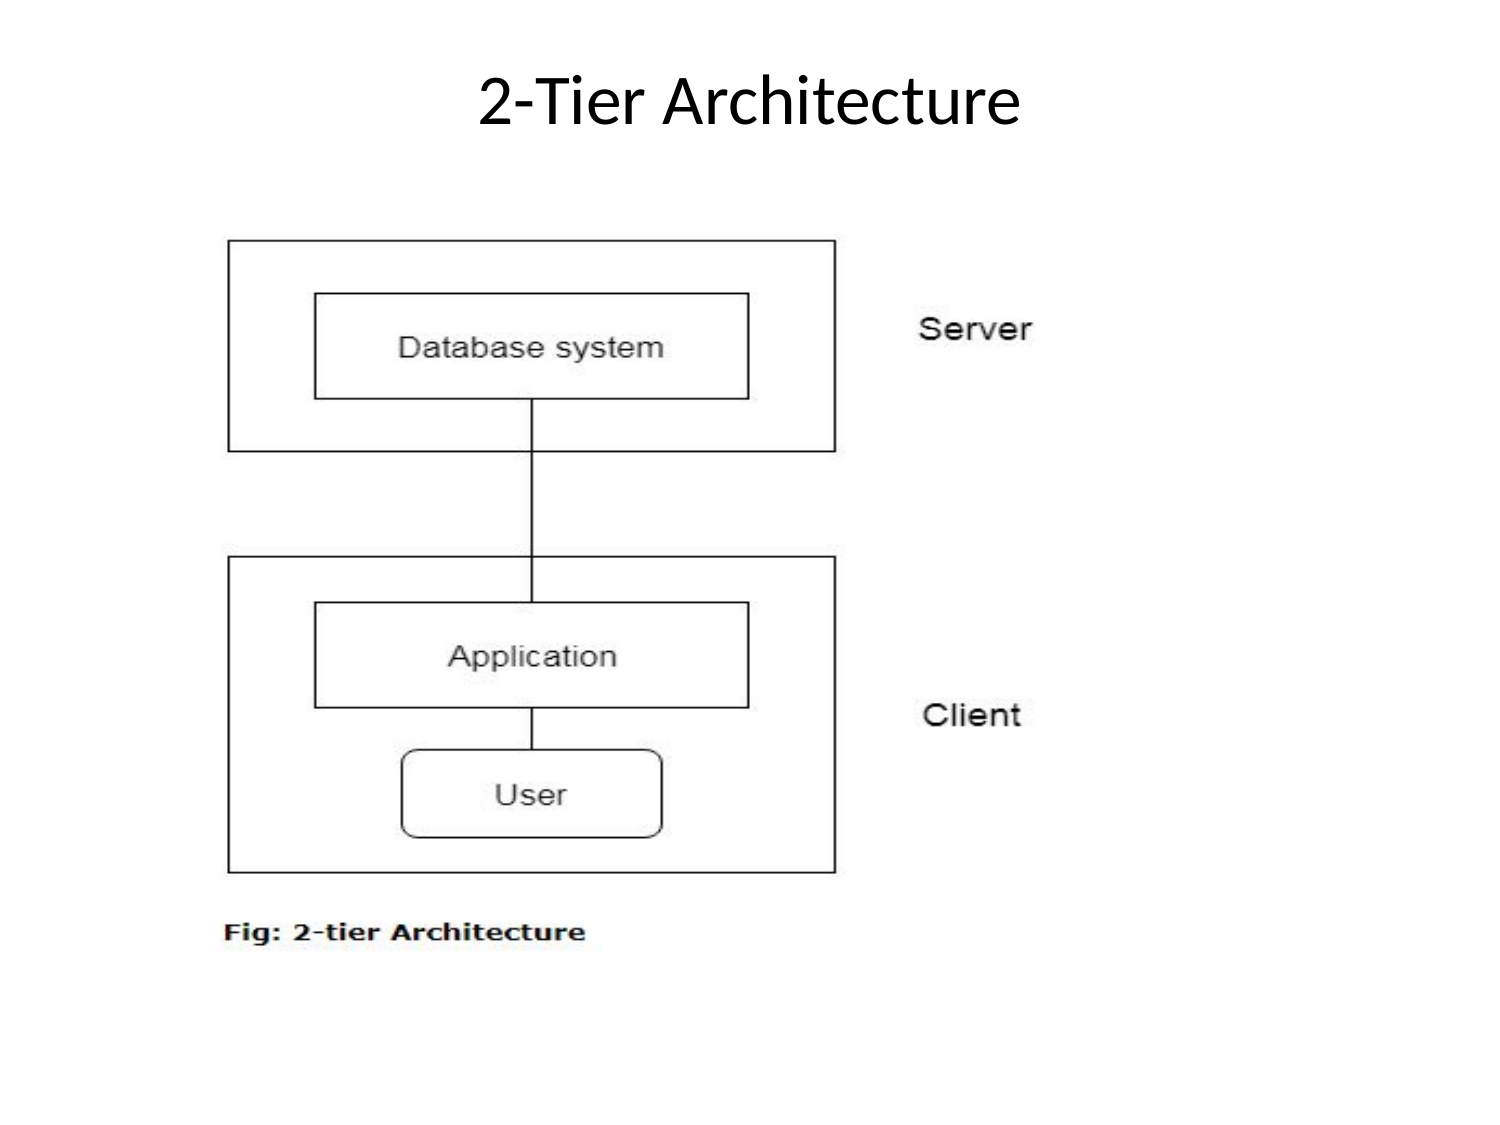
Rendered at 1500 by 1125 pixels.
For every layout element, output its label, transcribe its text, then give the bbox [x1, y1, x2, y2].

picture [187, 220, 1301, 988]
title 2-Tier Architecture [75, 45, 1425, 233]
